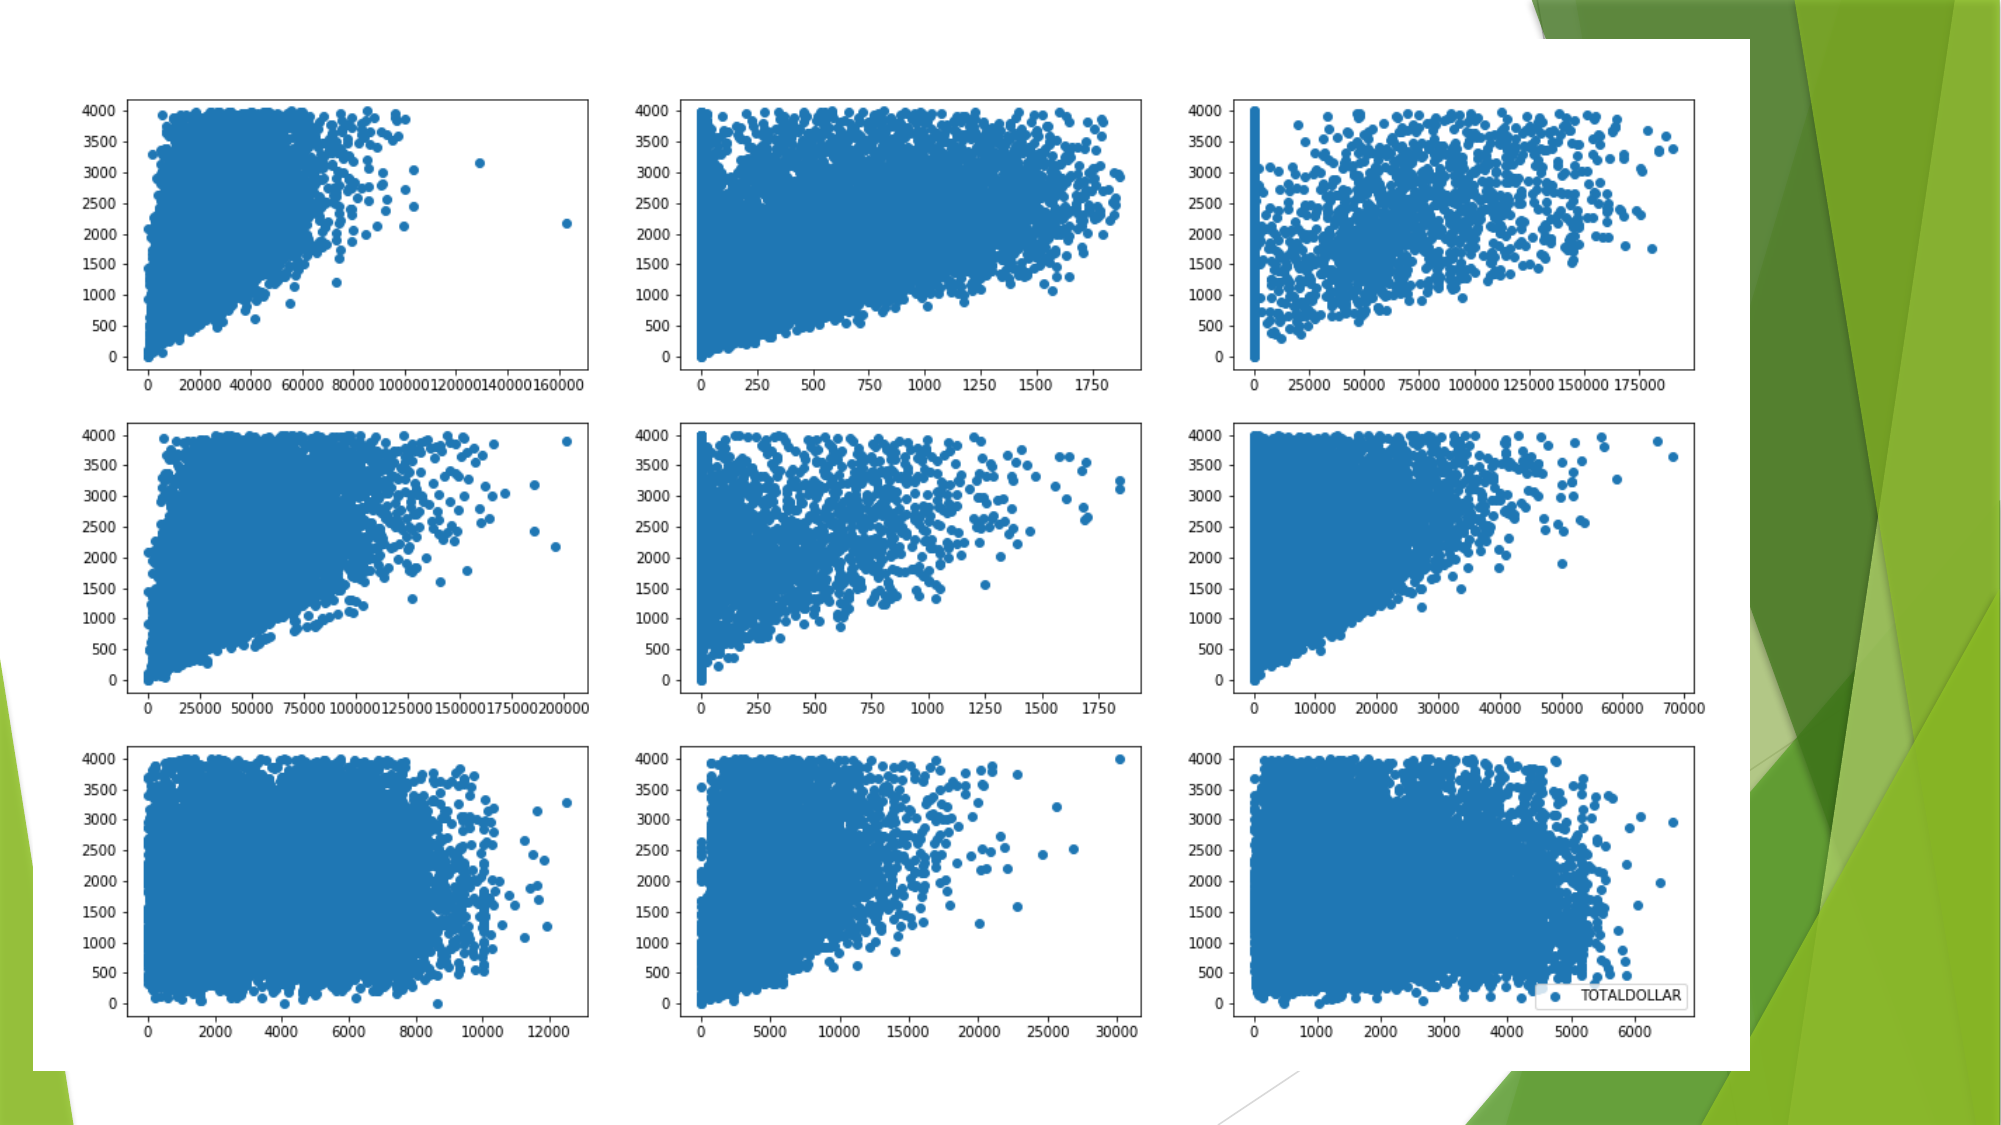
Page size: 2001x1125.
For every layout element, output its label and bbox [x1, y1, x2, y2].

picture [33, 38, 1750, 1071]
